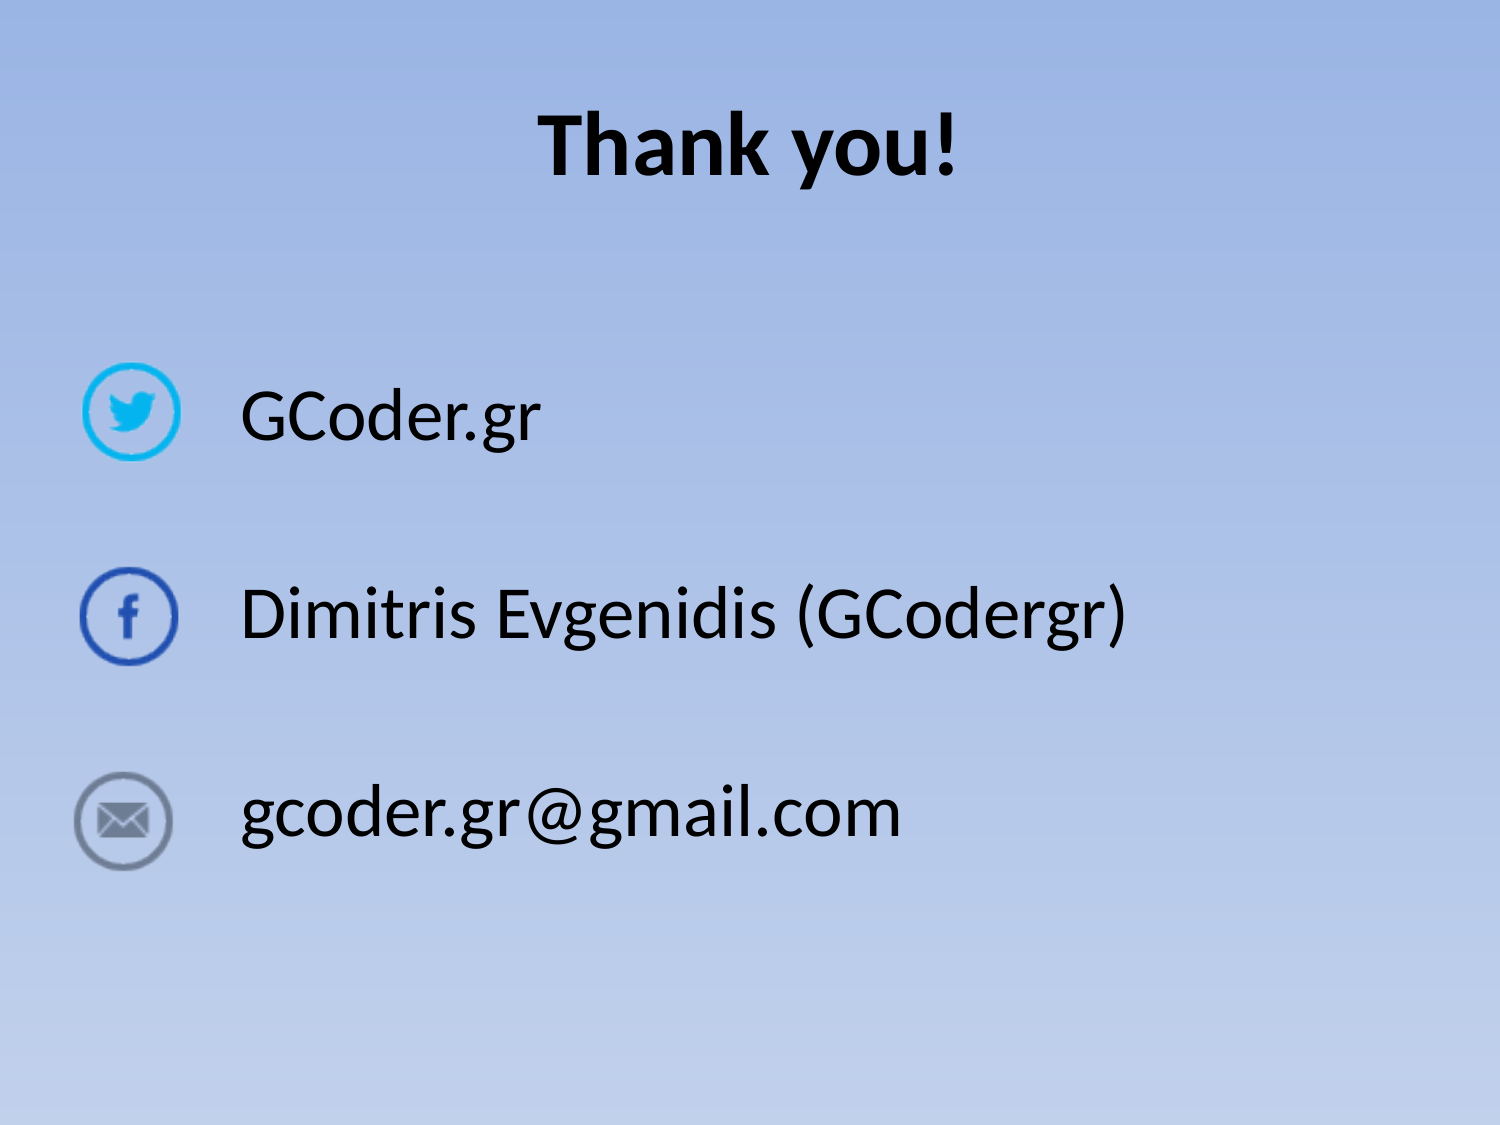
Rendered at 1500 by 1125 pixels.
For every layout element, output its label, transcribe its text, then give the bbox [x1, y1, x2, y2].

picture [63, 749, 192, 903]
picture [62, 337, 195, 496]
list GCoder.gr Dimitris Evgenidis (GCodergr) gcoder.gr@gmail.com [75, 262, 1425, 1005]
picture [62, 539, 195, 693]
title Thank you! [75, 45, 1425, 233]
